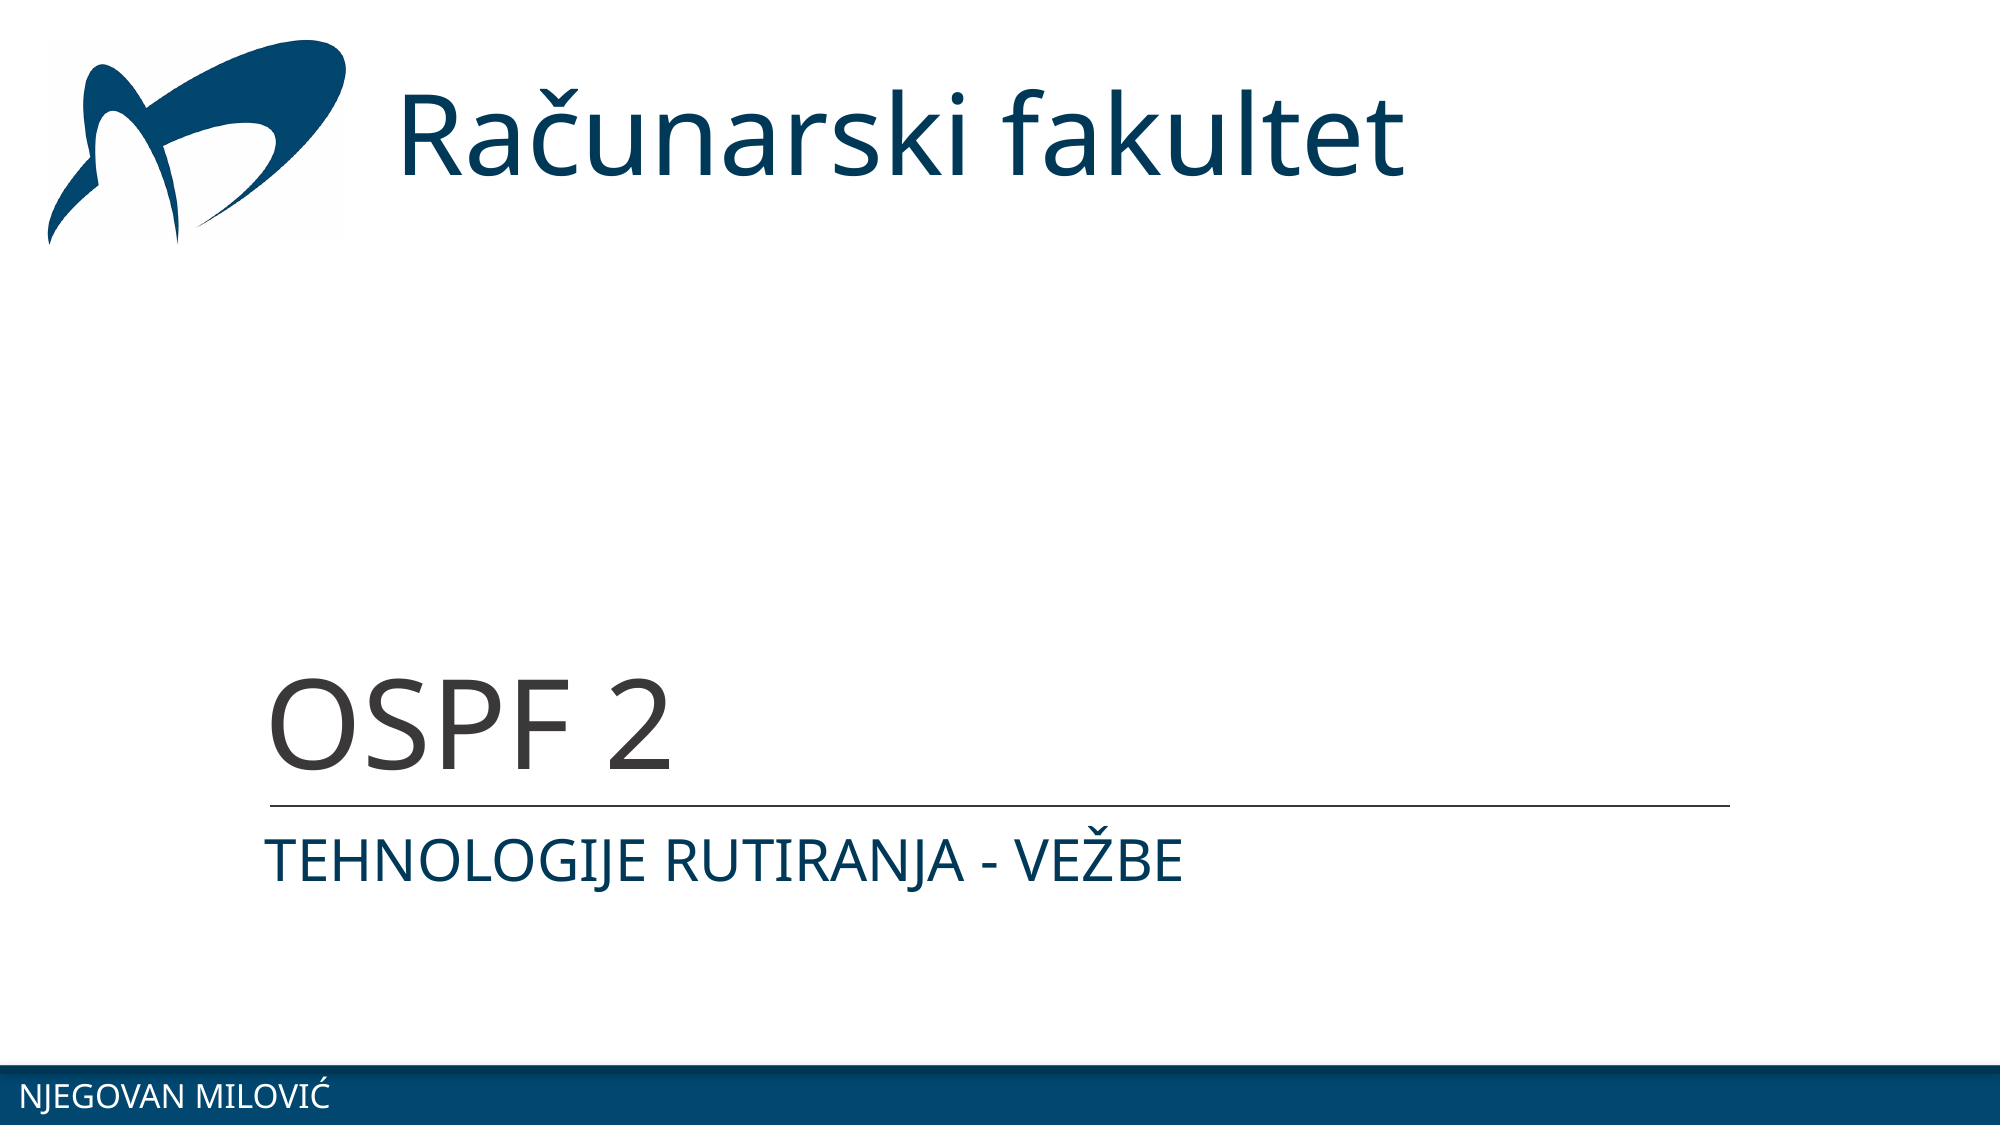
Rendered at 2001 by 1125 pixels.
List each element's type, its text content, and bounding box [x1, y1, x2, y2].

title OSPF 2 [249, 519, 1902, 804]
text_box Računarski fakultet [379, 55, 1428, 206]
picture [45, 38, 347, 245]
text_box NJEGOVAN MILOVIĆ [3, 1067, 795, 1123]
text_box [0, 1064, 2000, 1125]
subtitle TEHNOLOGIJE RUTIRANJA - VEŽBE [249, 823, 1750, 983]
